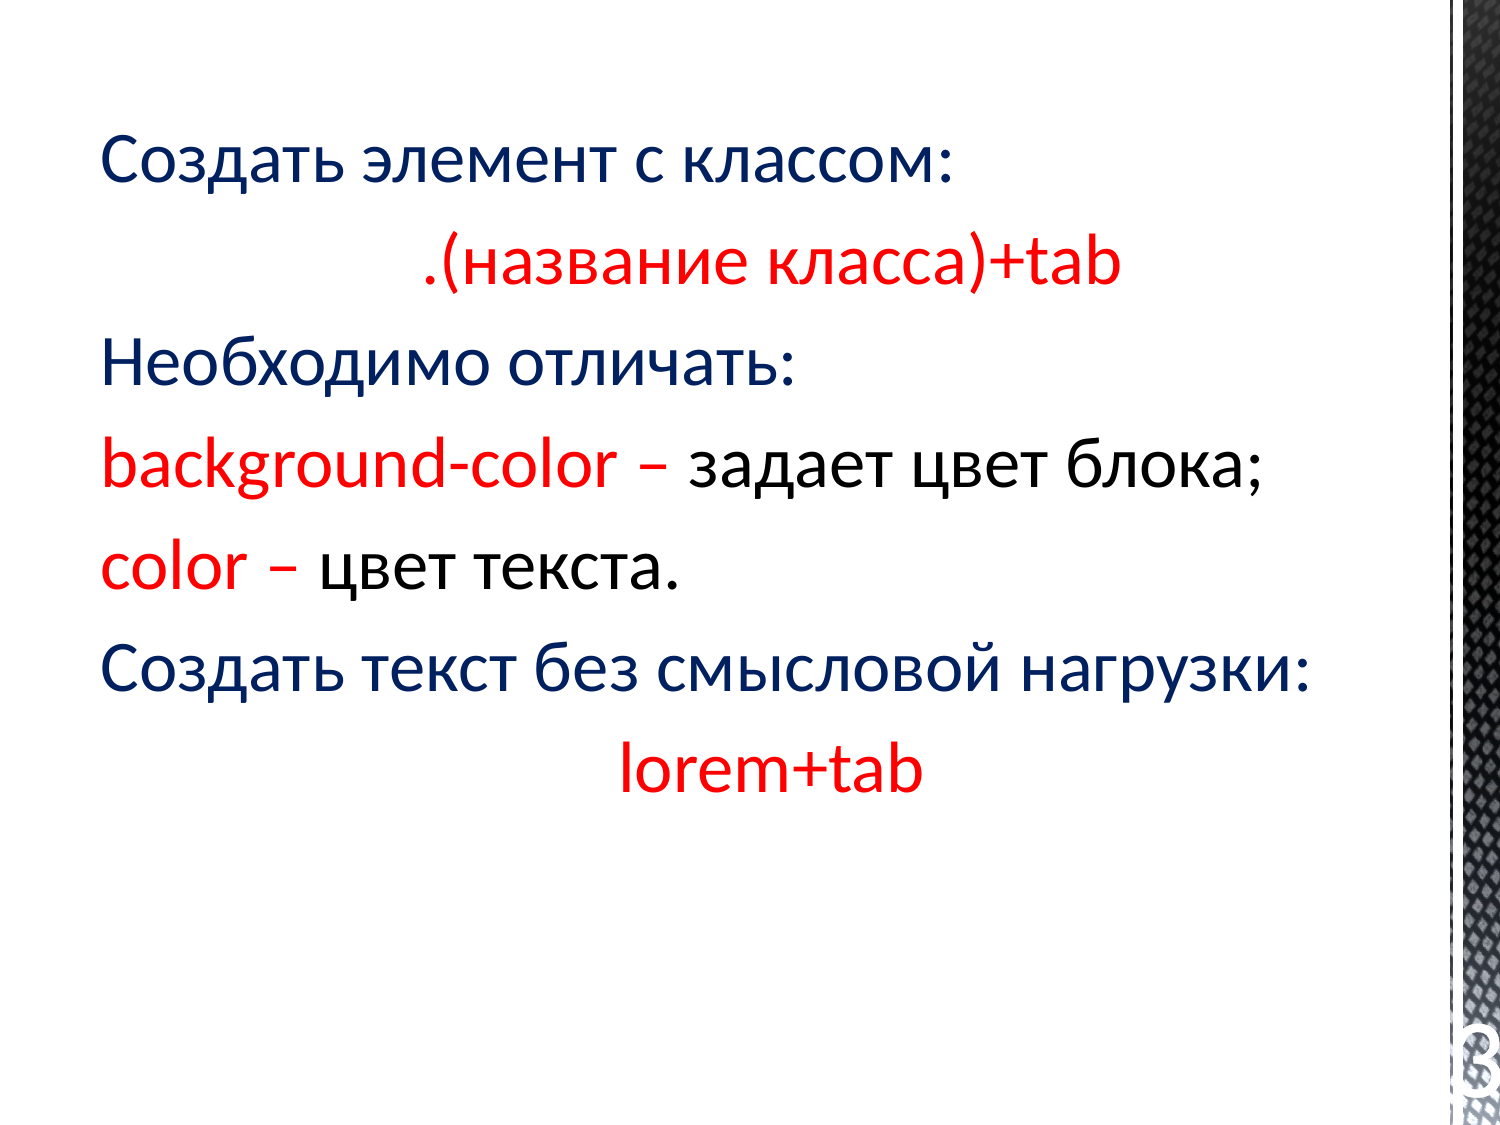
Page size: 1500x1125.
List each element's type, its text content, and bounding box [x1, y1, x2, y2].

text_box 3 [1356, 976, 1500, 1125]
picture [1447, 0, 1500, 976]
text_box Создать элемент с классом: .(название класса)+tab Необходимо отличать: background-color – задает цвет блока; color – цвет текста. Создать текст без смысловой нагрузки: lorem+tab [0, 0, 1458, 823]
